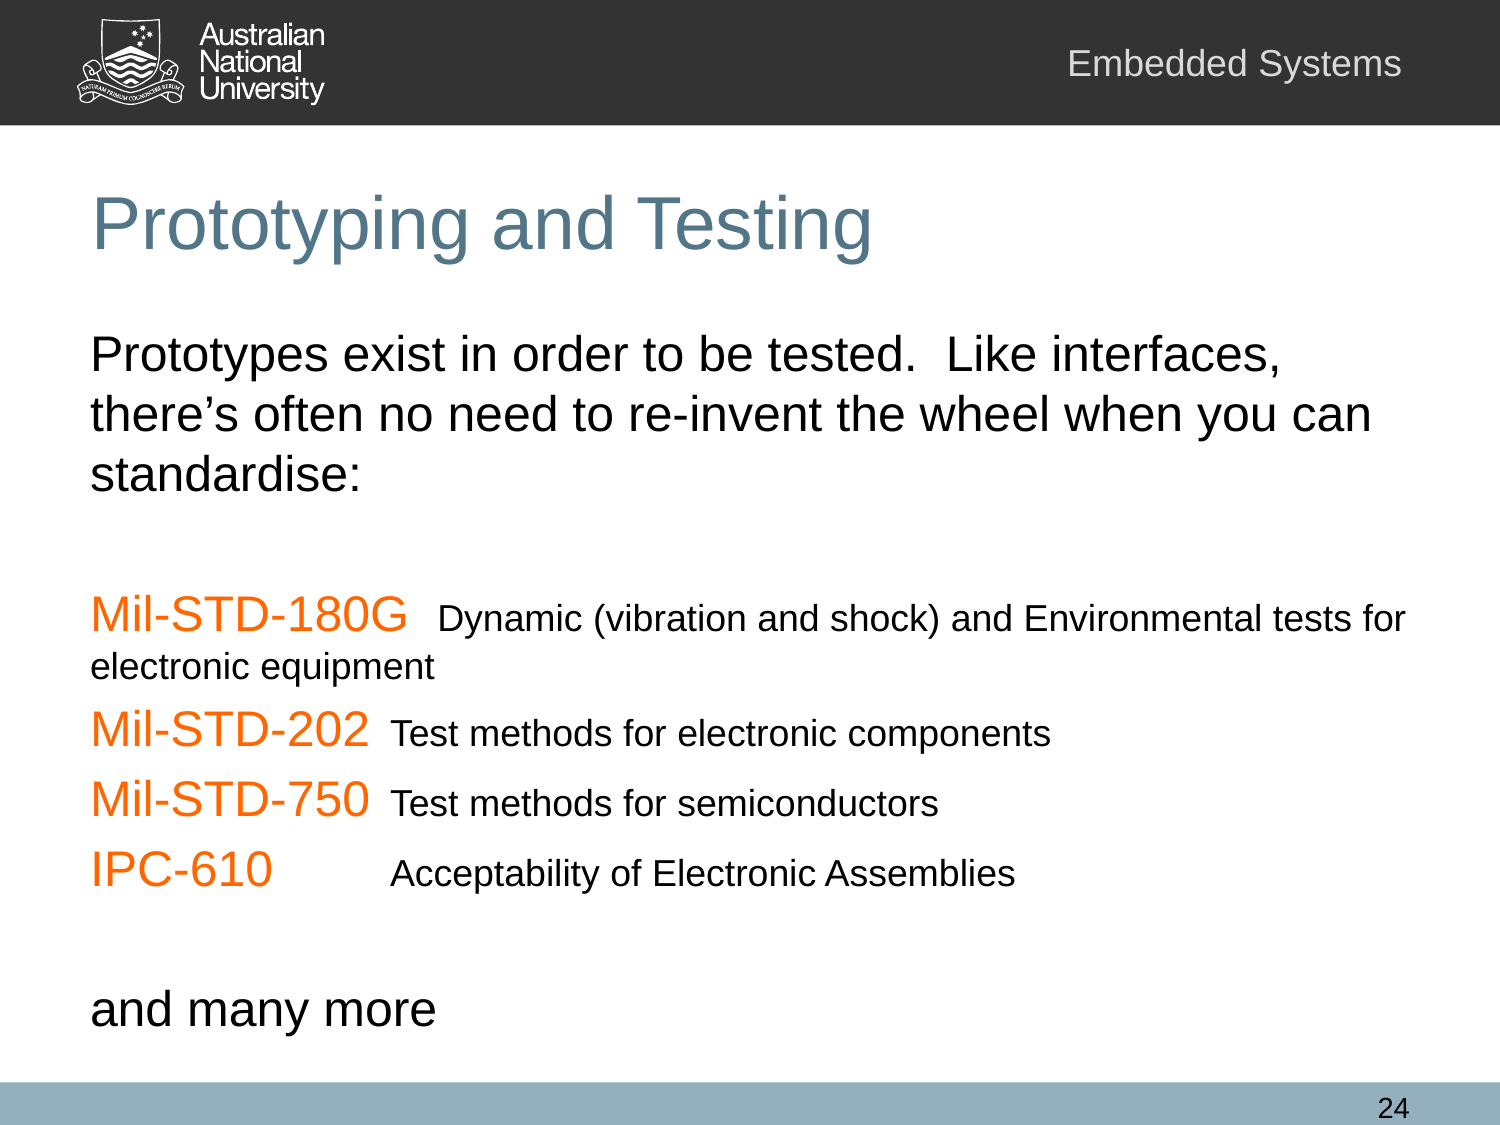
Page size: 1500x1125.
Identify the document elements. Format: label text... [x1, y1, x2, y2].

title Prototyping and Testing [76, 125, 1428, 314]
list Prototypes exist in order to be tested. Like interfaces, there’s often no need to re-invent the wheel when you can standardise: Mil-STD-180G Dynamic (vibration and shock) and Environmental tests for electronic equipment Mil-STD-202 Test methods for electronic components Mil-STD-750 Test methods for semiconductors IPC-610 Acceptability of Electronic Assemblies and many more [74, 314, 1426, 1006]
slide_number 24 [1328, 1082, 1426, 1118]
